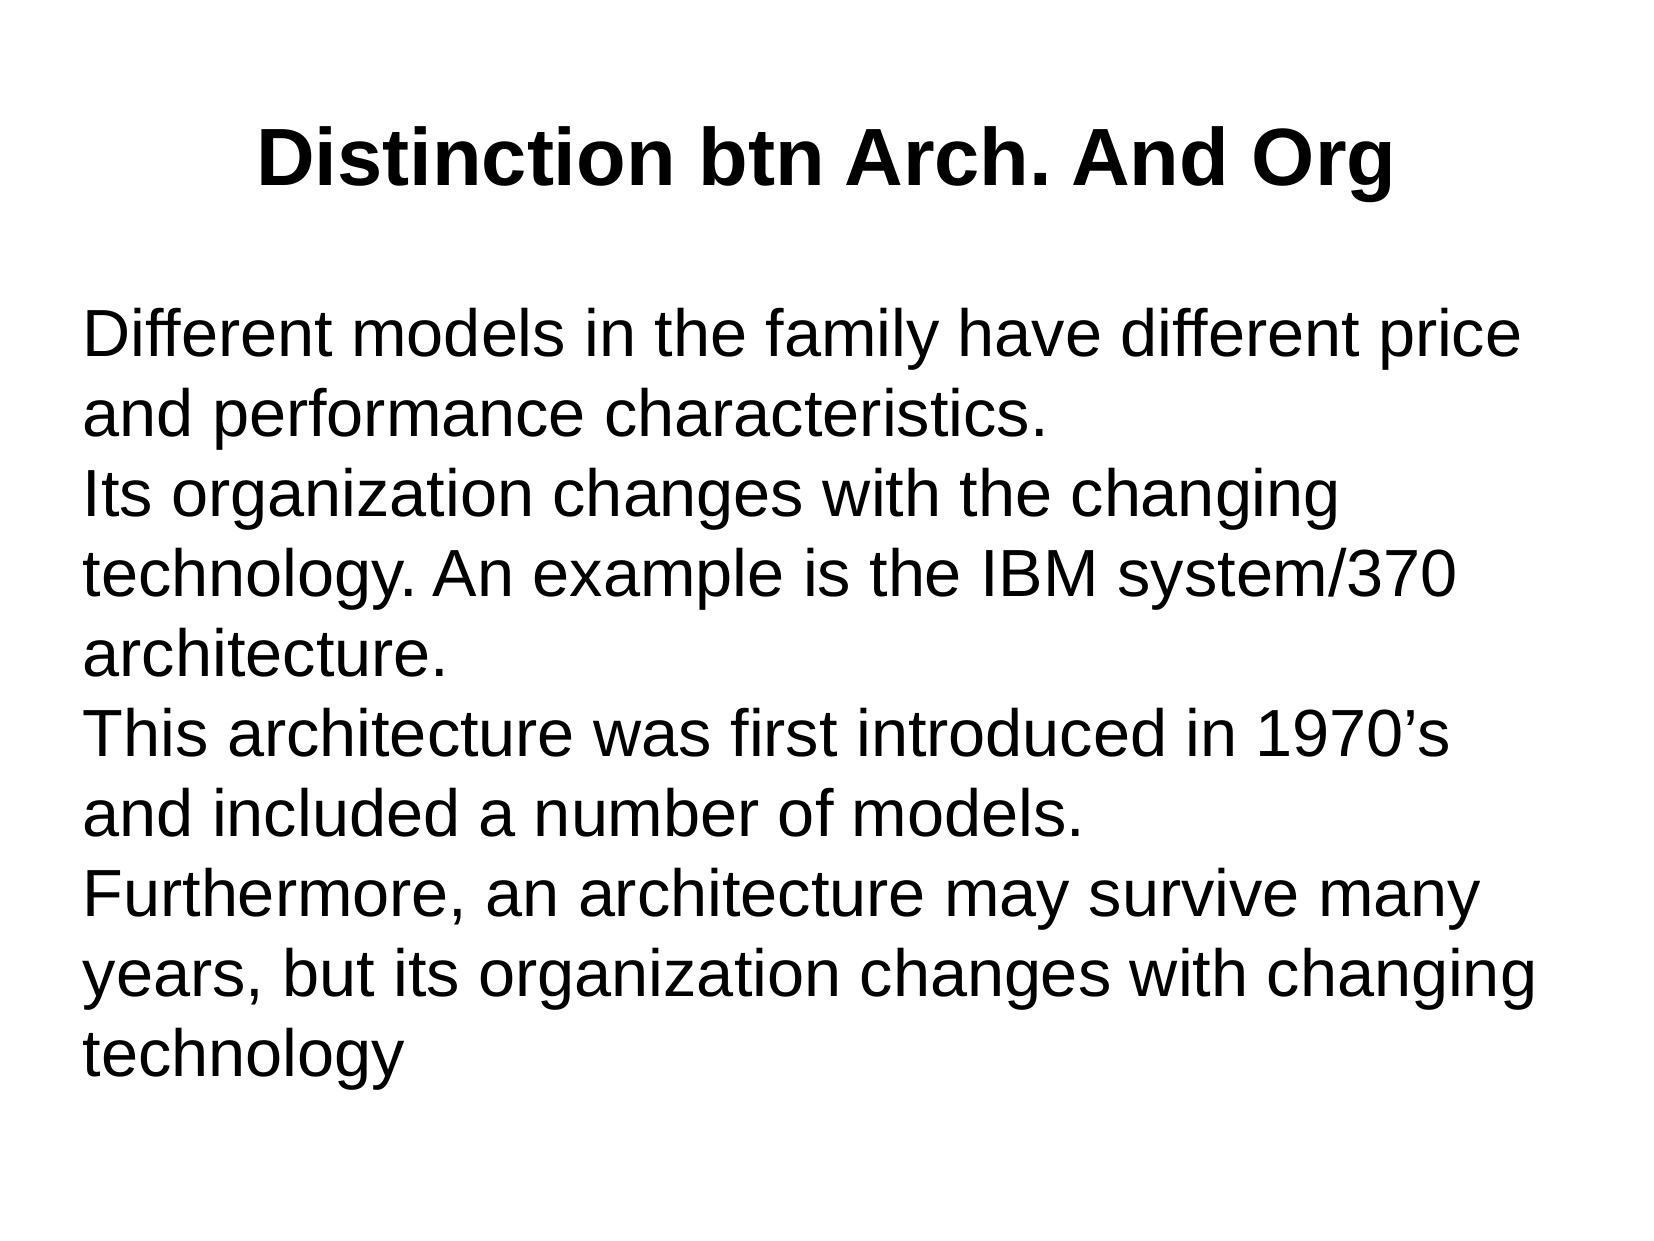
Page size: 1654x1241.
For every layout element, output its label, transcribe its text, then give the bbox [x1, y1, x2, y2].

text_box Different models in the family have different price and performance characteristics. Its organization changes with the changing technology. An example is the IBM system/370 architecture. This architecture was first introduced in 1970’s and included a number of models. Furthermore, an architecture may survive many years, but its organization changes with changing technology [82, 290, 1571, 1010]
text_box Distinction btn Arch. And Org [82, 49, 1571, 257]
